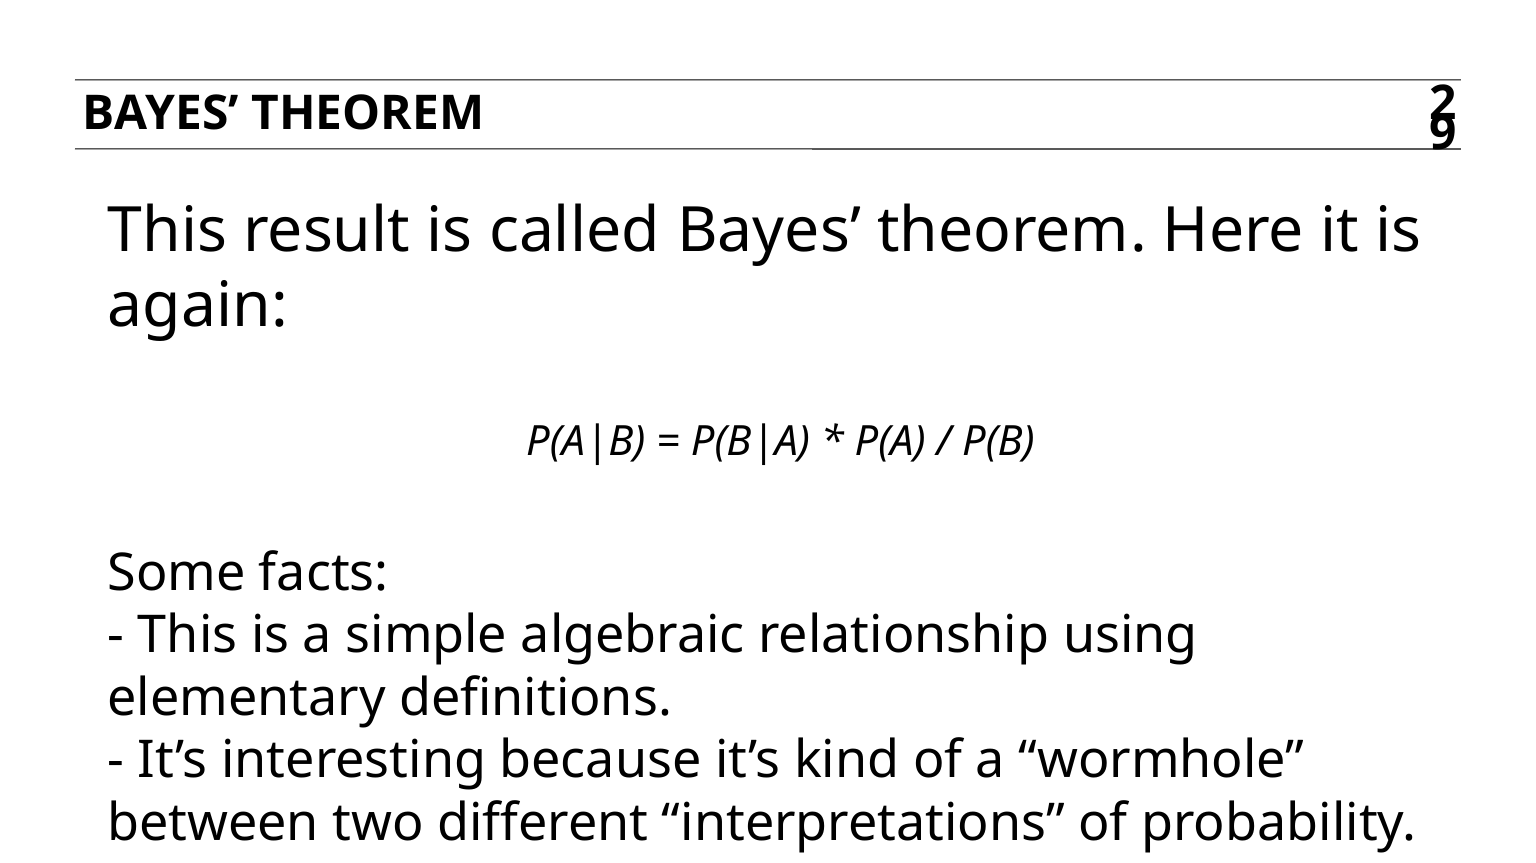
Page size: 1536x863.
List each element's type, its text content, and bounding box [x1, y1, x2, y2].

text_box This result is called Bayes’ theorem. Here it is again: P(A|B) = P(B|A) * P(A) / P(B) Some facts: - This is a simple algebraic relationship using elementary definitions. - It’s interesting because it’s kind of a “wormhole” between two different “interpretations” of probability. [92, 181, 1468, 859]
slide_number 29 [1419, 86, 1461, 138]
list Bayes’ theorem [67, 81, 1118, 132]
